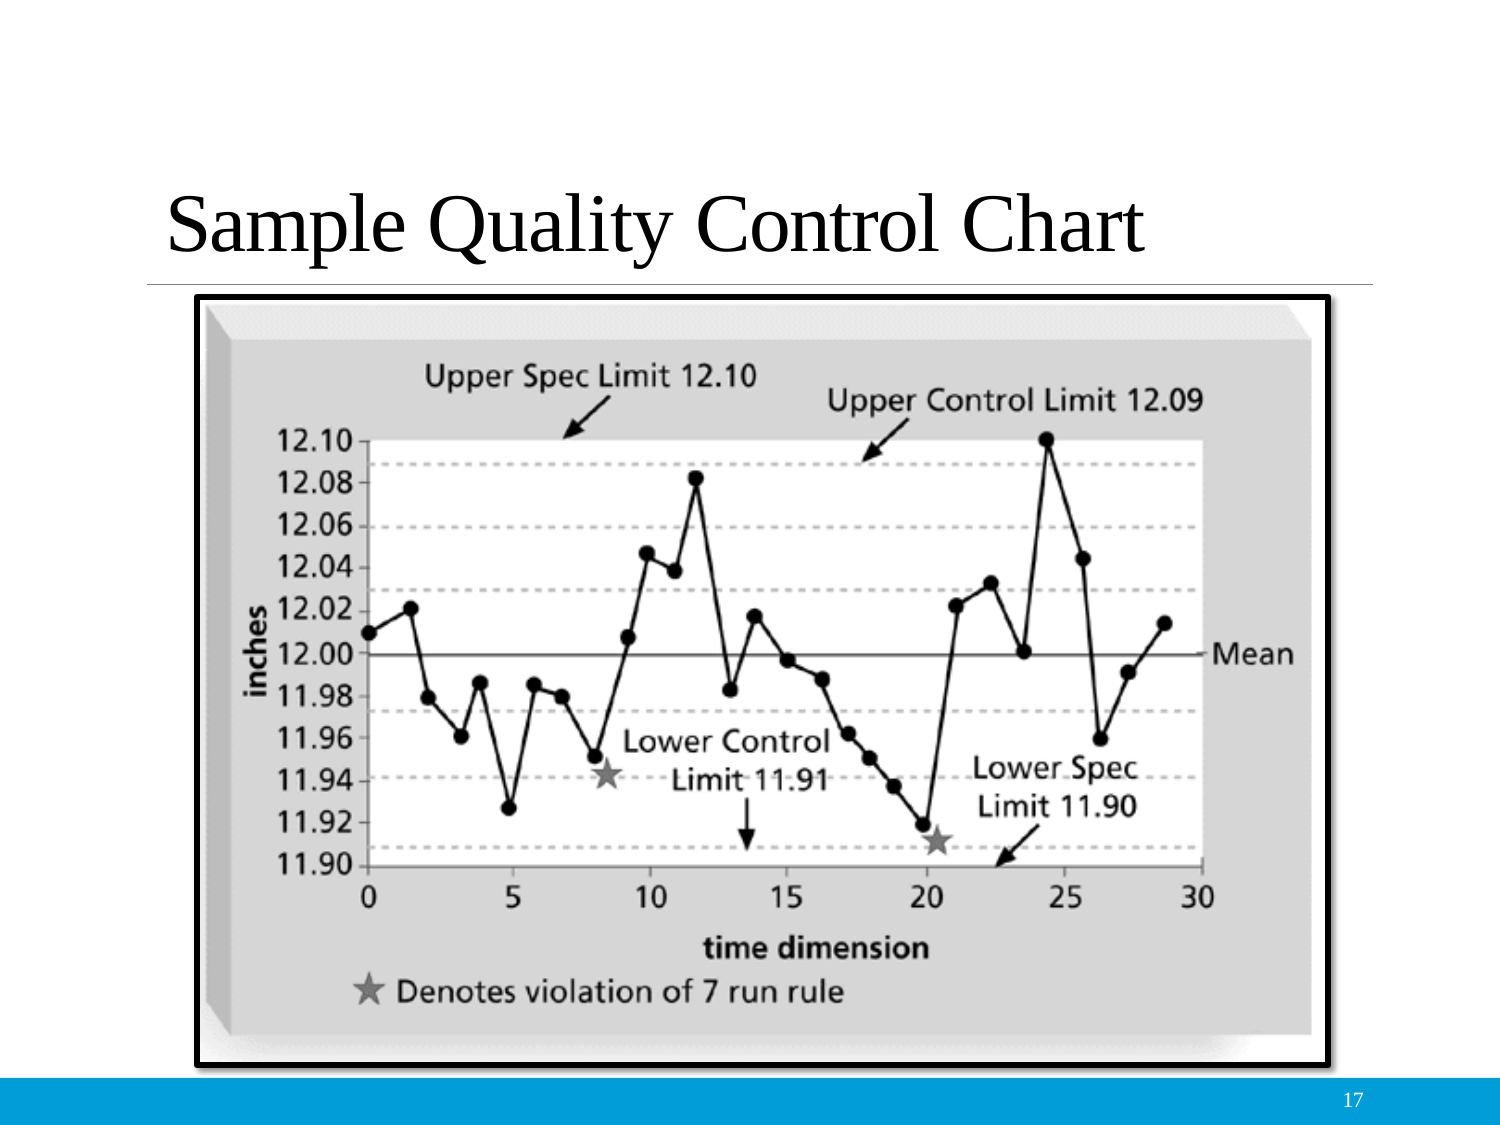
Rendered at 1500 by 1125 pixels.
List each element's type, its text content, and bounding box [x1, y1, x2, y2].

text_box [146, 284, 1374, 1082]
slide_number 17 [1336, 1089, 1373, 1125]
title Sample Quality Control Chart [147, 94, 1341, 282]
